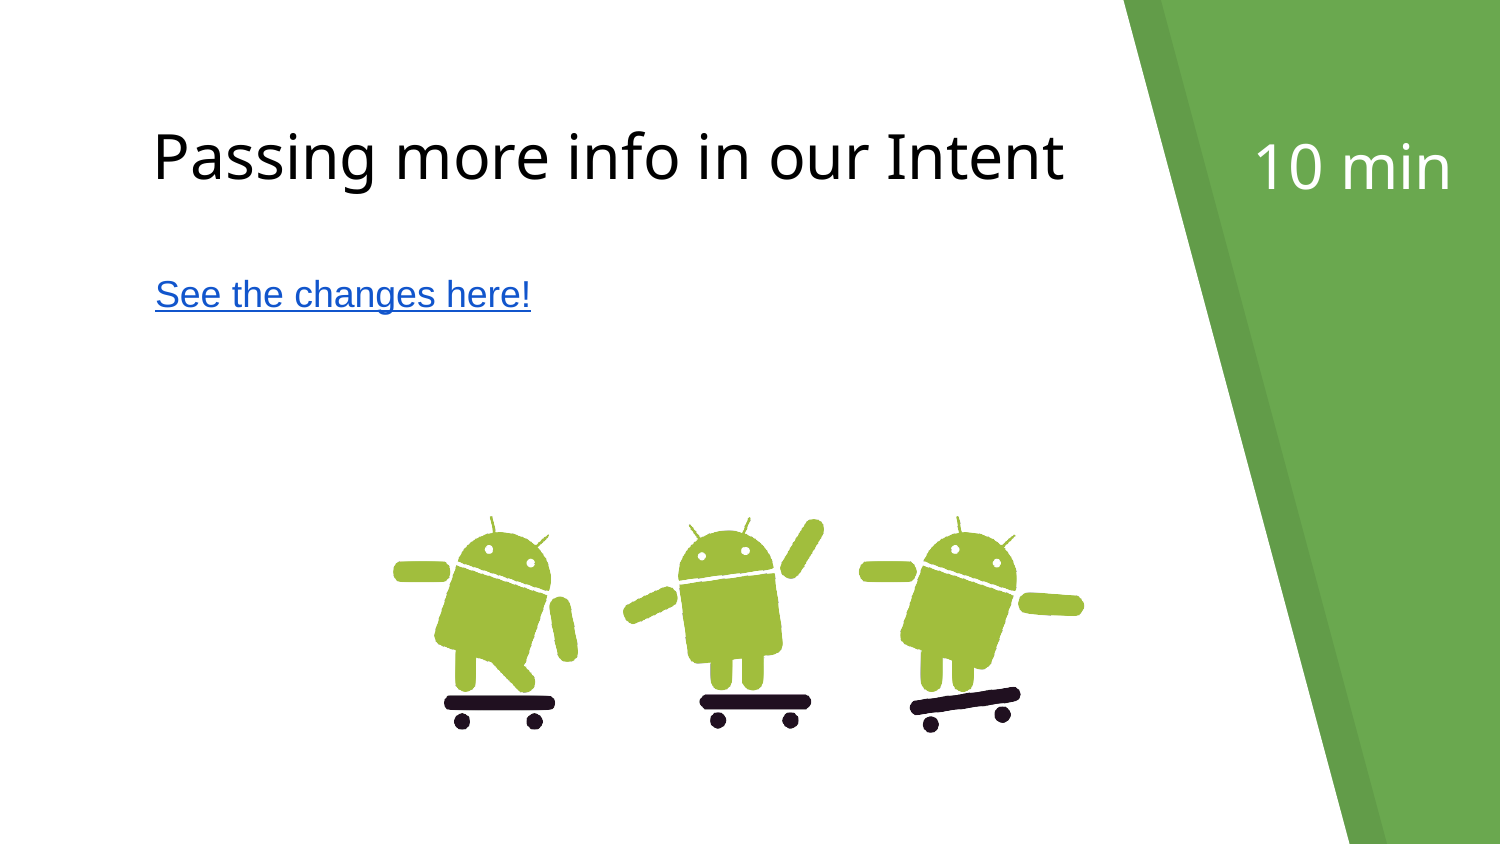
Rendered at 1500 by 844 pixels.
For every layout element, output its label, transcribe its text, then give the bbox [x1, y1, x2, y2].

picture [358, 495, 1116, 747]
text_box 10 min [1237, 111, 1498, 199]
text_box See the changes here! [139, 255, 705, 343]
title Passing more info in our Intent [137, 109, 1162, 208]
